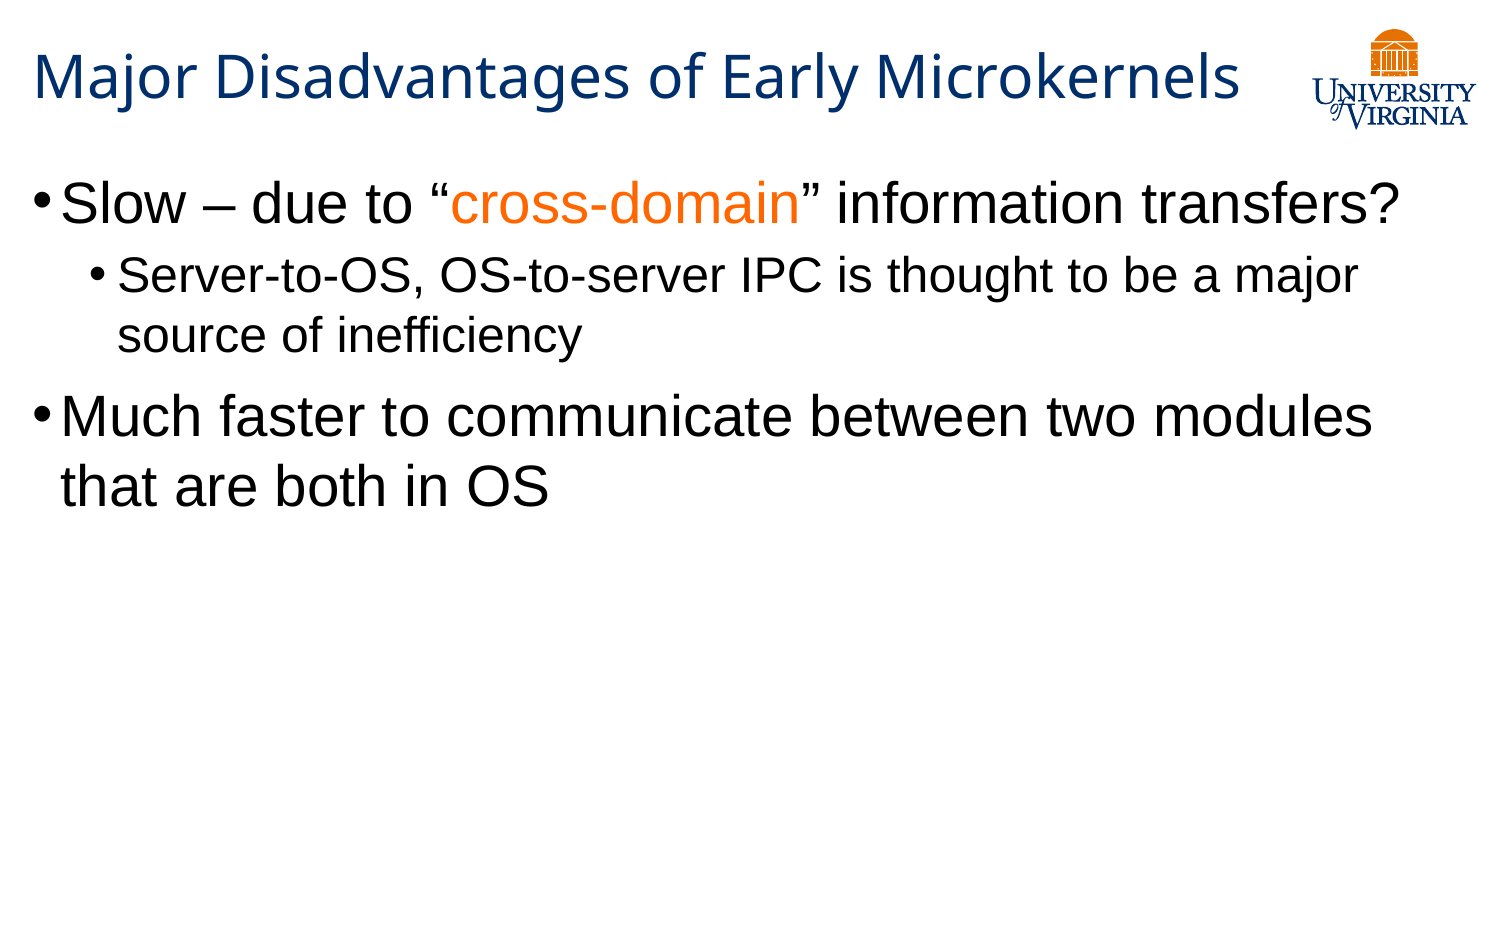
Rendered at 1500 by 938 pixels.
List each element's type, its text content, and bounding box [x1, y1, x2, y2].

title Major Disadvantages of Early Microkernels [17, 14, 1297, 145]
list Slow – due to “cross-domain” information transfers? Server-to-OS, OS-to-server IPC is thought to be a major source of inefficiency Much faster to communicate between two modules that are both in OS [17, 157, 1483, 845]
